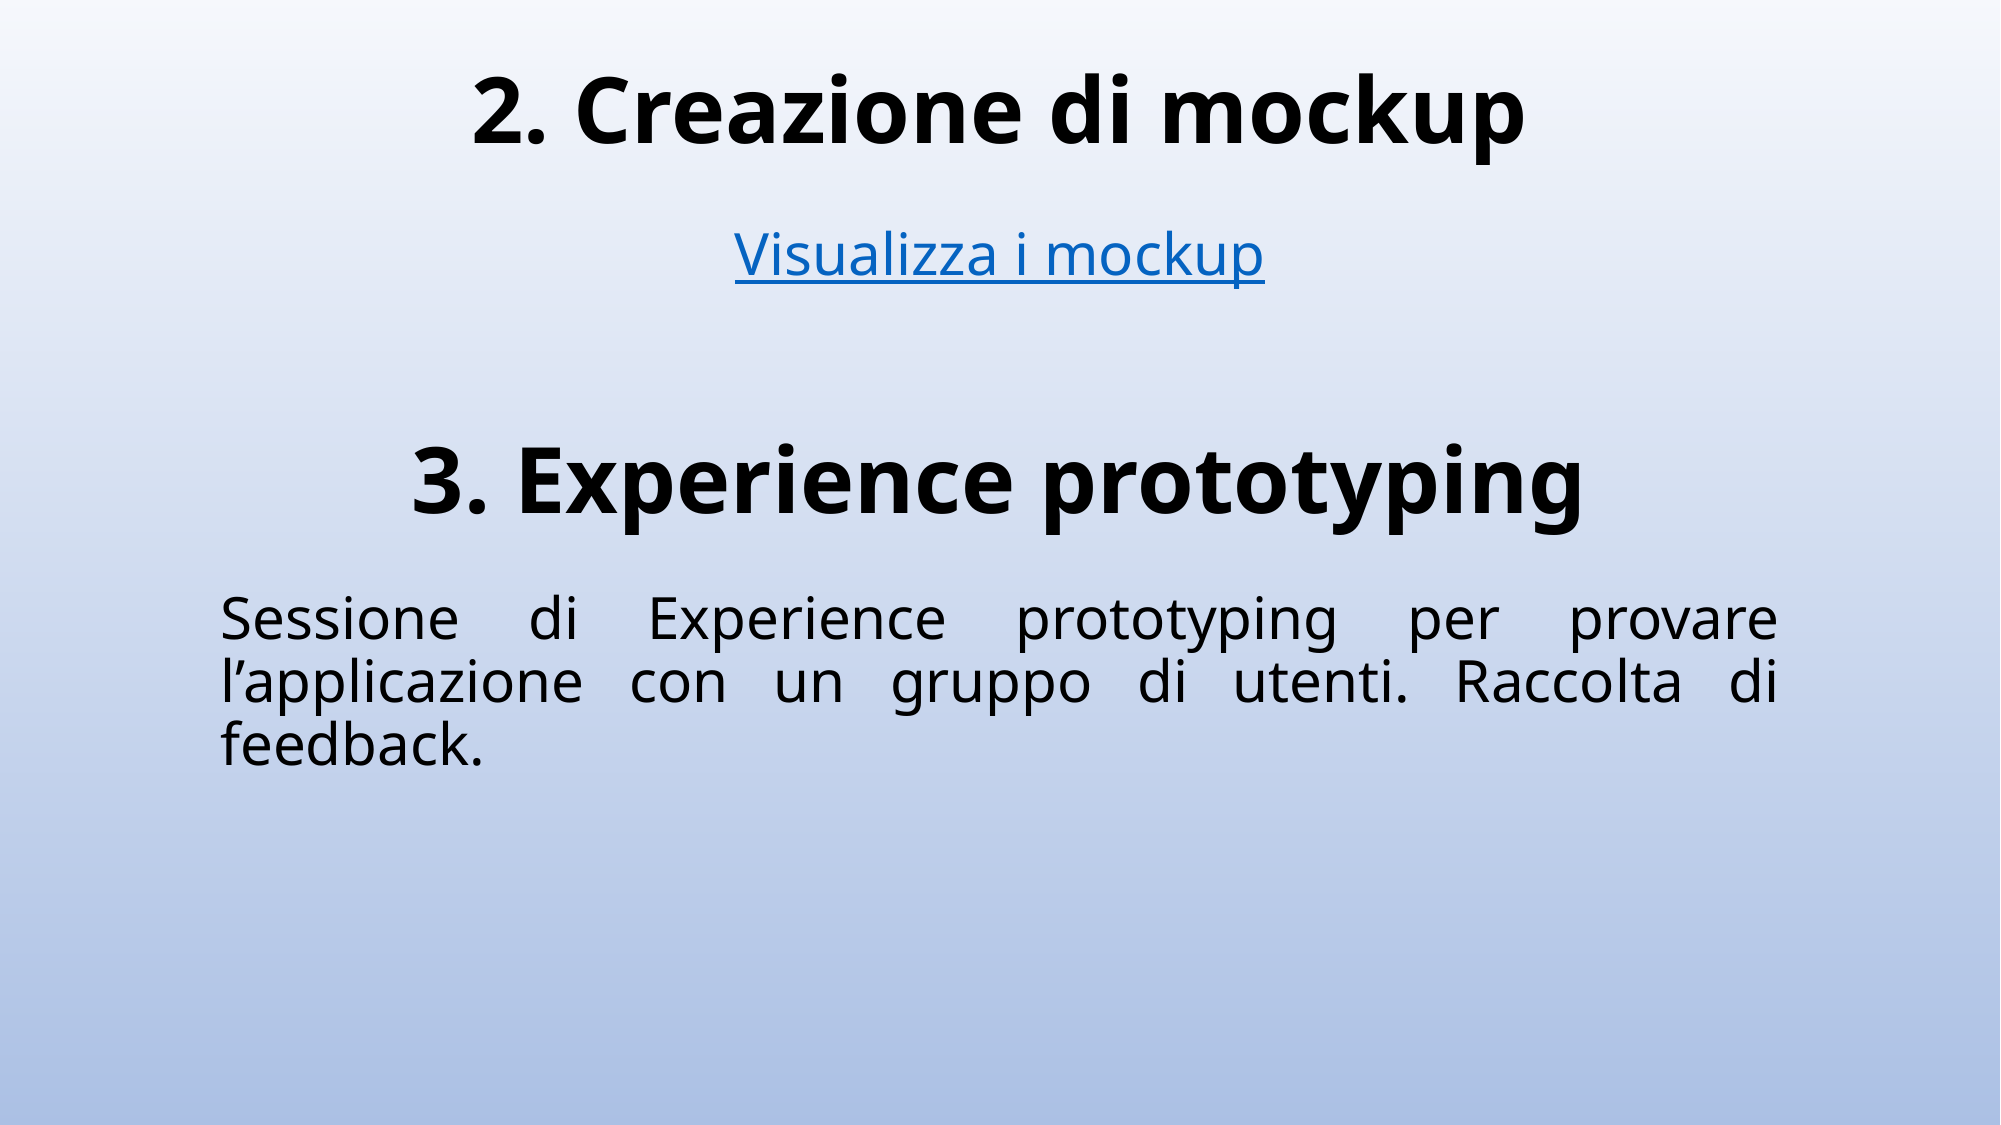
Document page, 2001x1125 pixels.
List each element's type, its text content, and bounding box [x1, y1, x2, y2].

title 2. Creazione di mockup [137, 55, 1863, 172]
text_box Sessione di Experience prototyping per provare l’applicazione con un gruppo di utenti. Raccolta di feedback. [205, 581, 1795, 804]
list Visualizza i mockup [137, 210, 1863, 327]
text_box 3. Experience prototyping [137, 426, 1863, 542]
